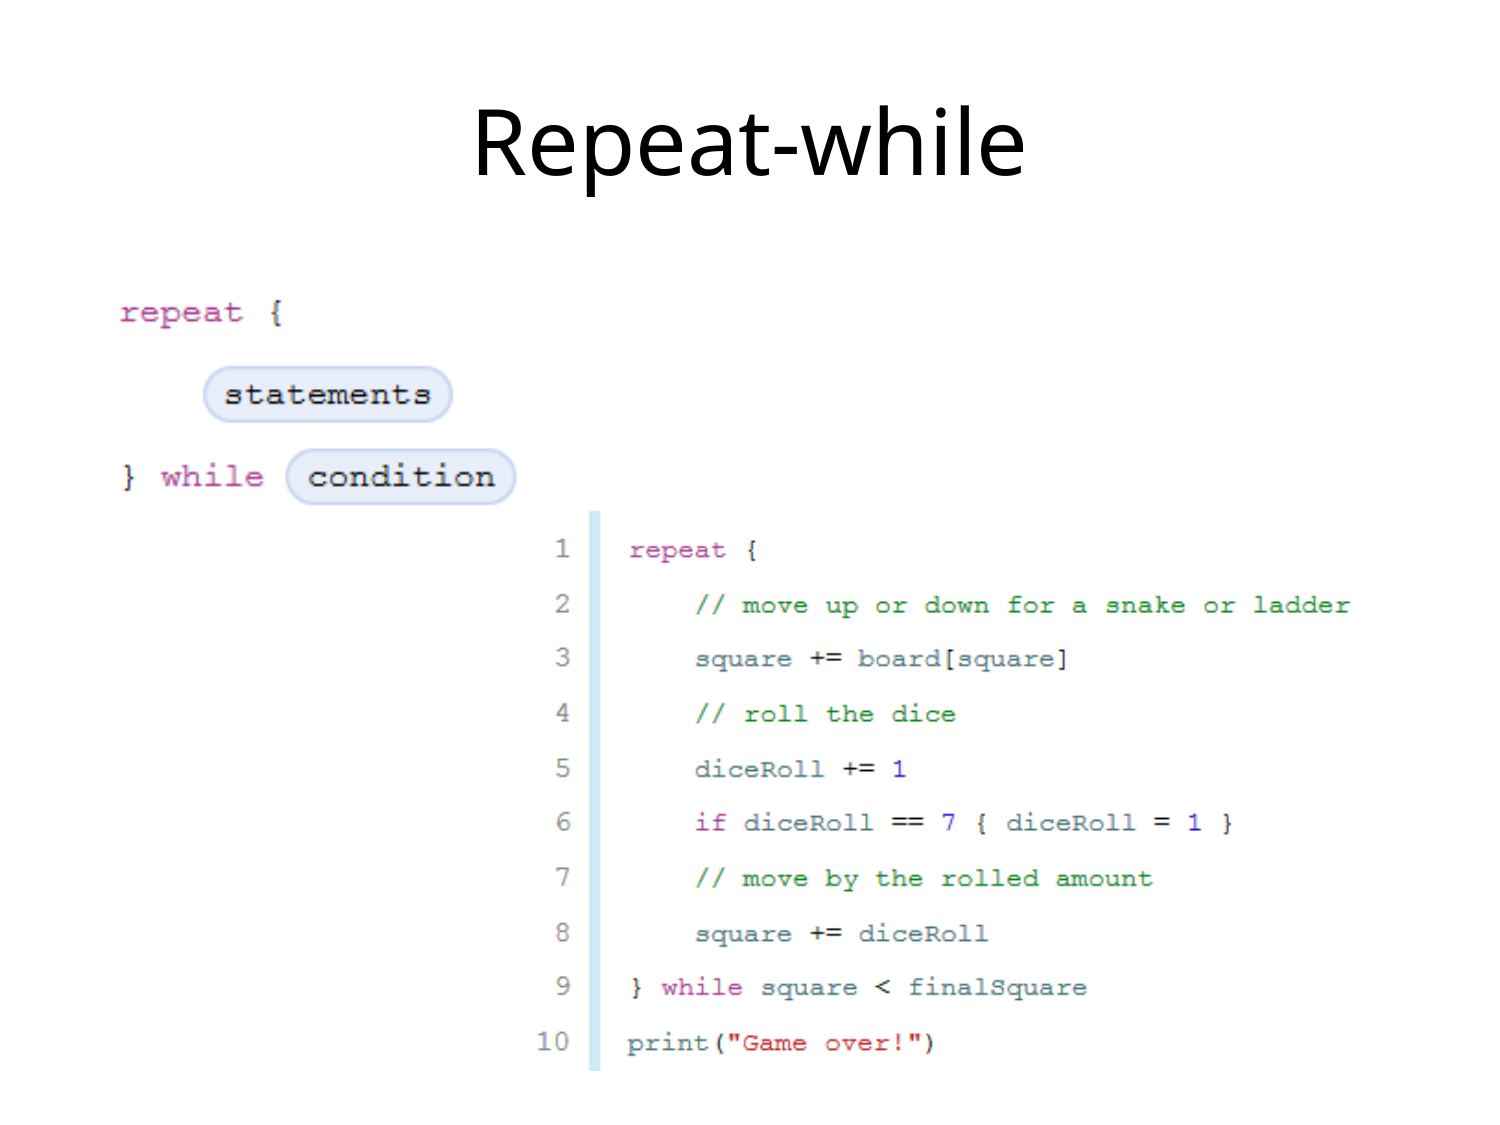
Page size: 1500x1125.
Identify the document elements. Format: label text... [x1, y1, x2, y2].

title Repeat-while [75, 45, 1425, 233]
picture [71, 267, 1372, 1071]
